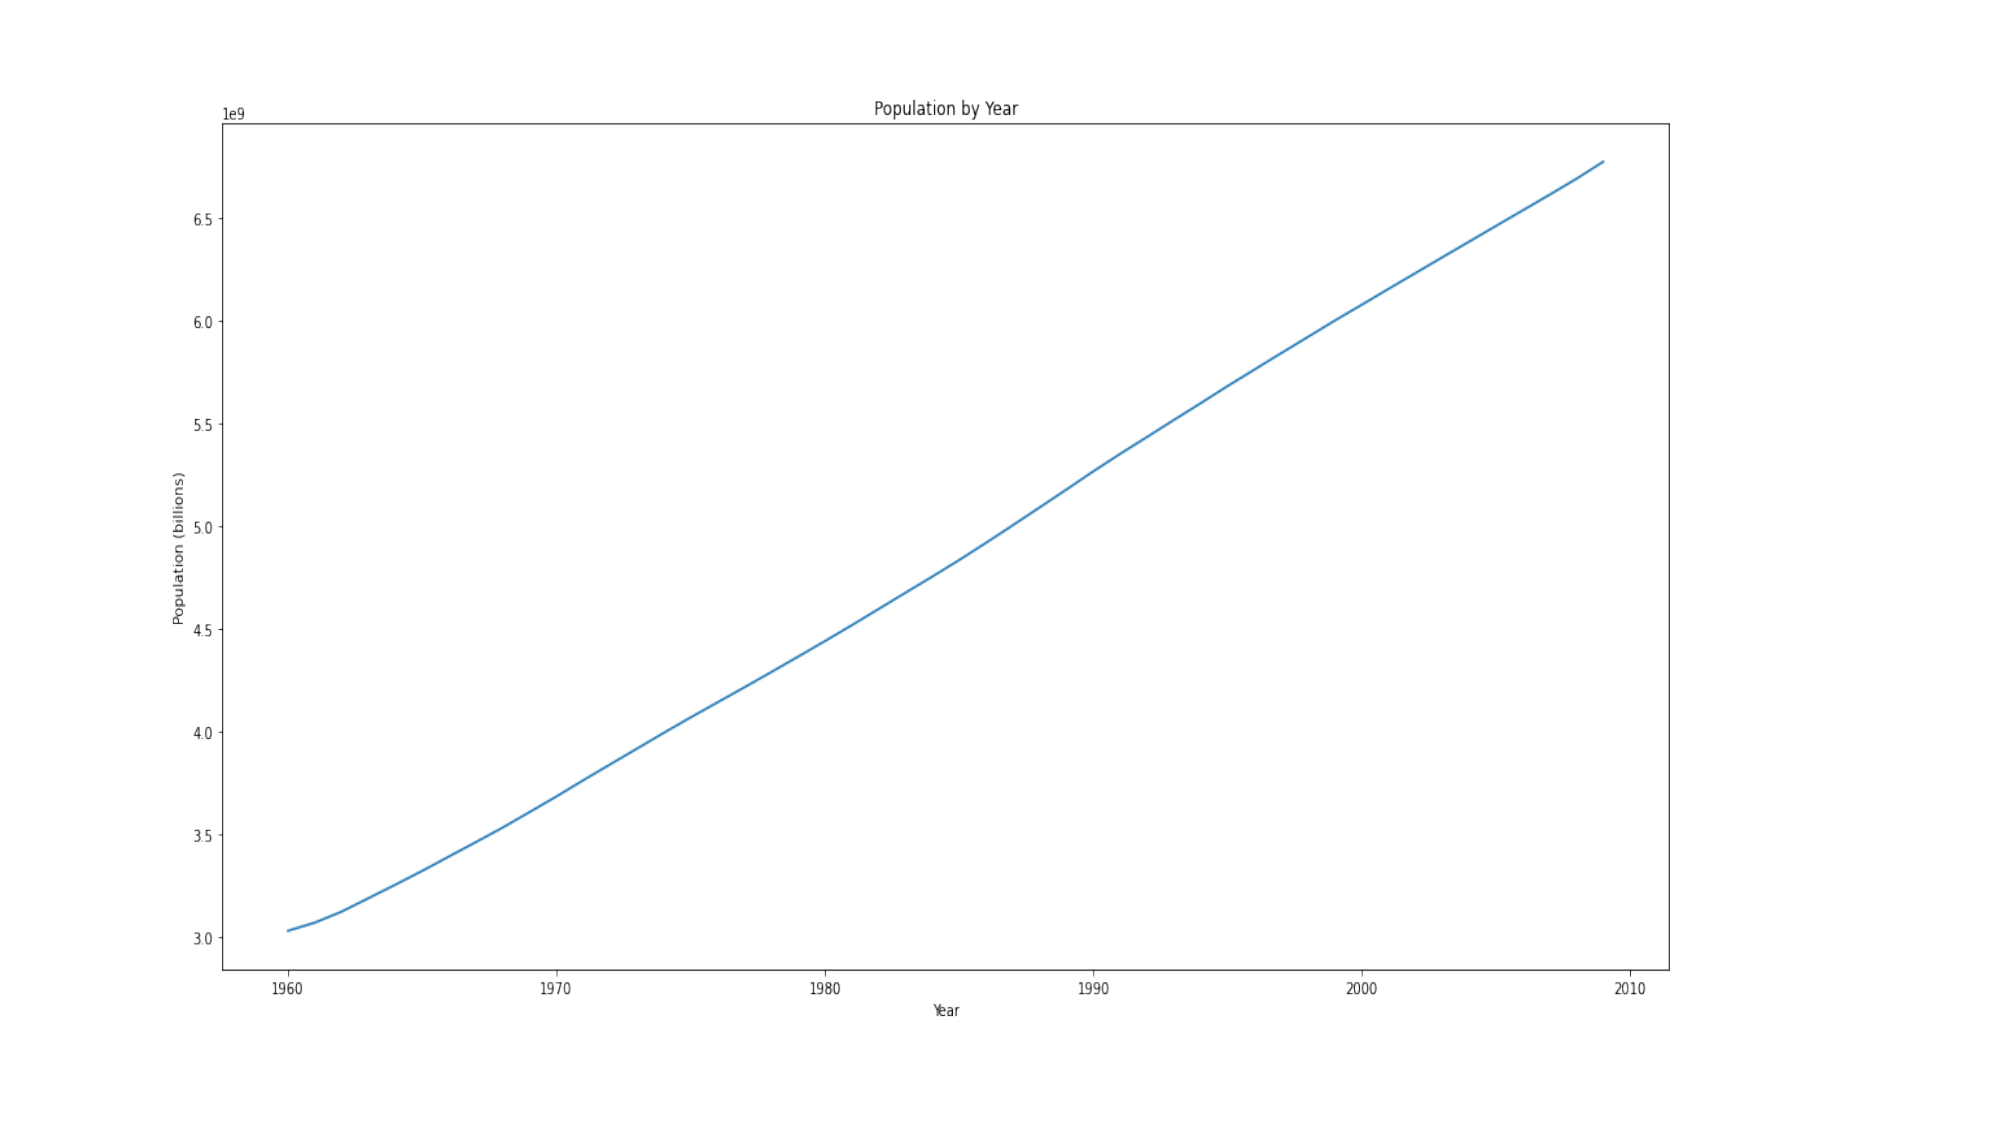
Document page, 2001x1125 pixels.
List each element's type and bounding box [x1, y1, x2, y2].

picture [165, 89, 1678, 1029]
